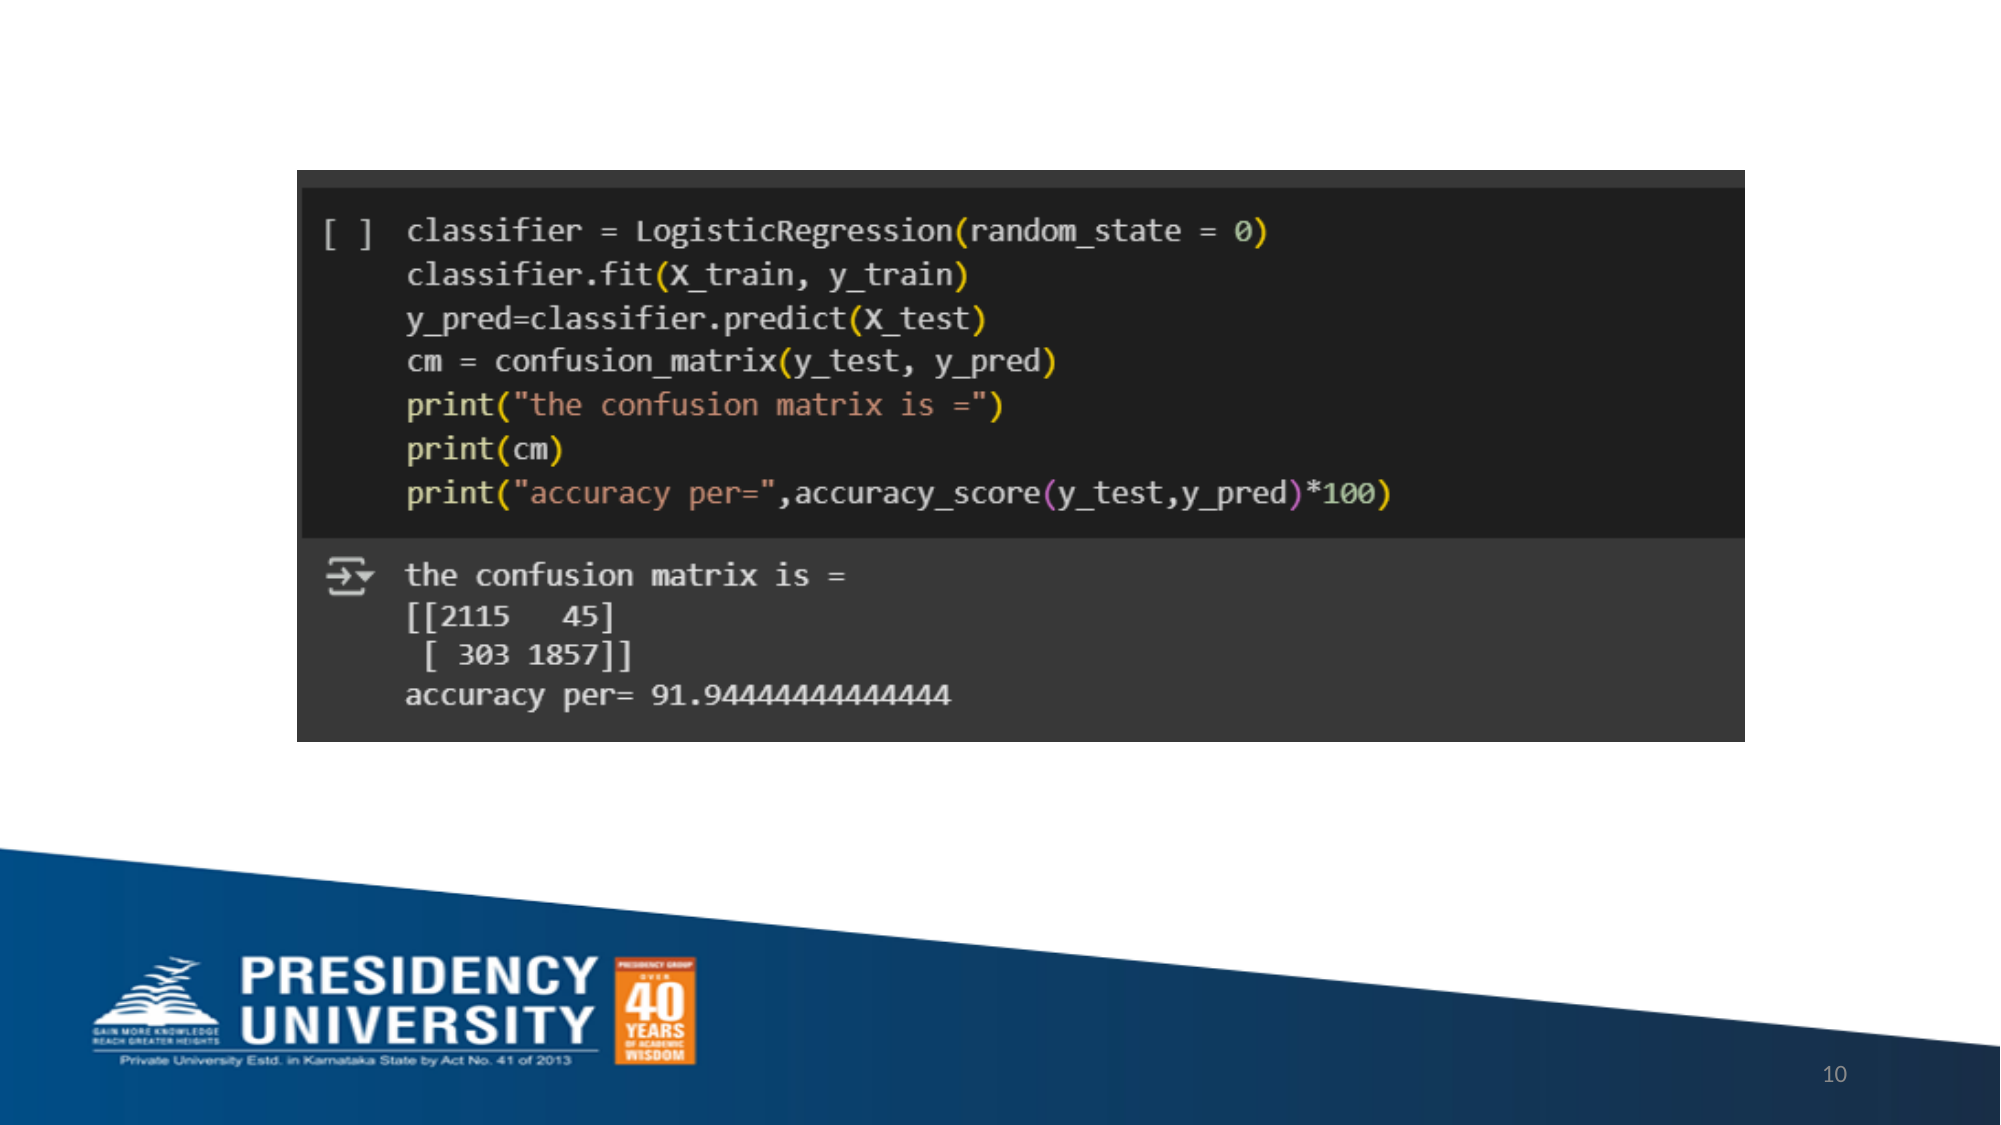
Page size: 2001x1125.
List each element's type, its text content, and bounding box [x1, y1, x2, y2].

slide_number 10 [1412, 1042, 1863, 1103]
picture [0, 845, 2000, 1125]
picture [297, 170, 1745, 742]
